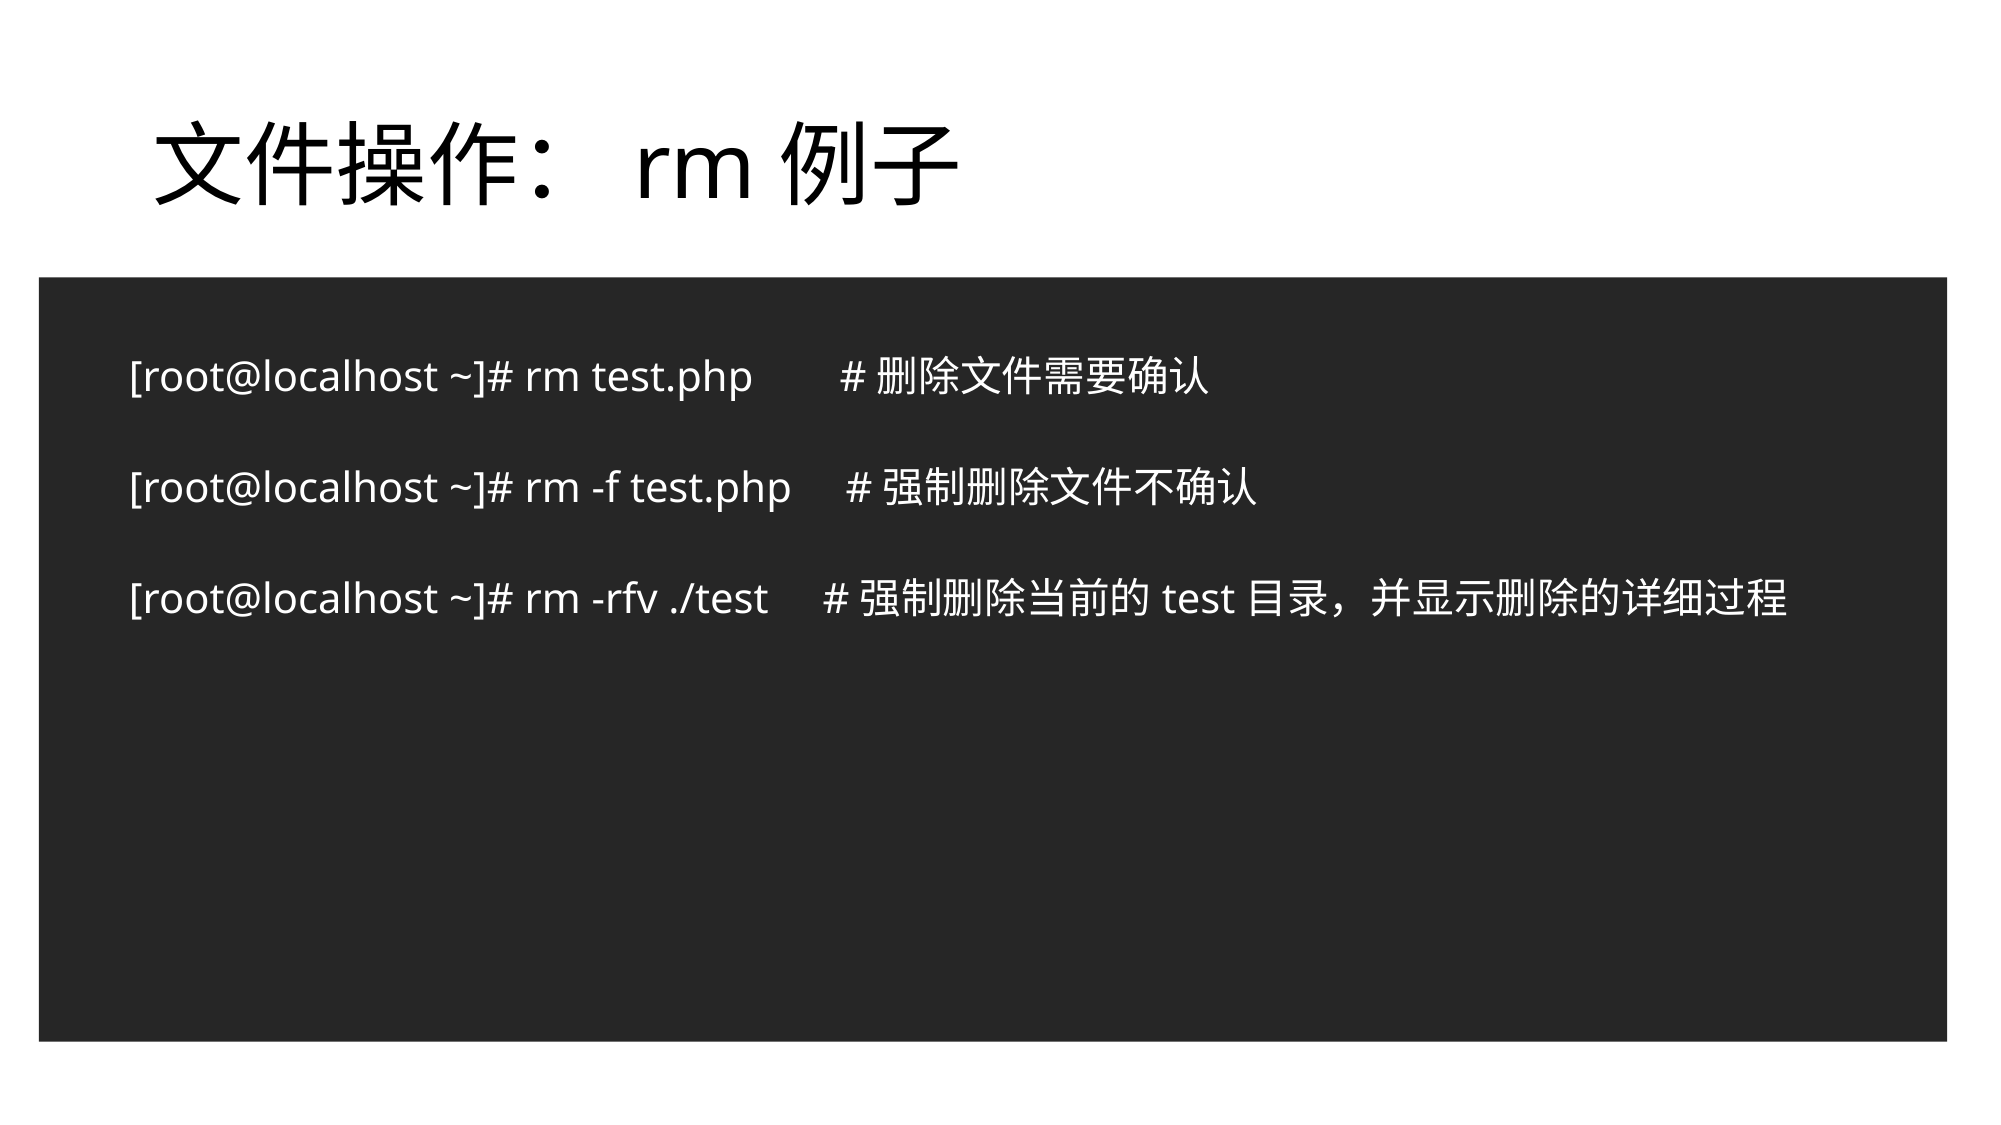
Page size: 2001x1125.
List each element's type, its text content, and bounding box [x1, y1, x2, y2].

title 文件操作：rm例子 [137, 59, 1863, 277]
list [root@localhost ~]# rm test.php #删除文件需要确认 [root@localhost ~]# rm -f test.php #强制删除文件不确认 [root@localhost ~]# rm -rfv ./test #强制删除当前的test目录，并显示删除的详细过程 [38, 277, 1948, 1042]
